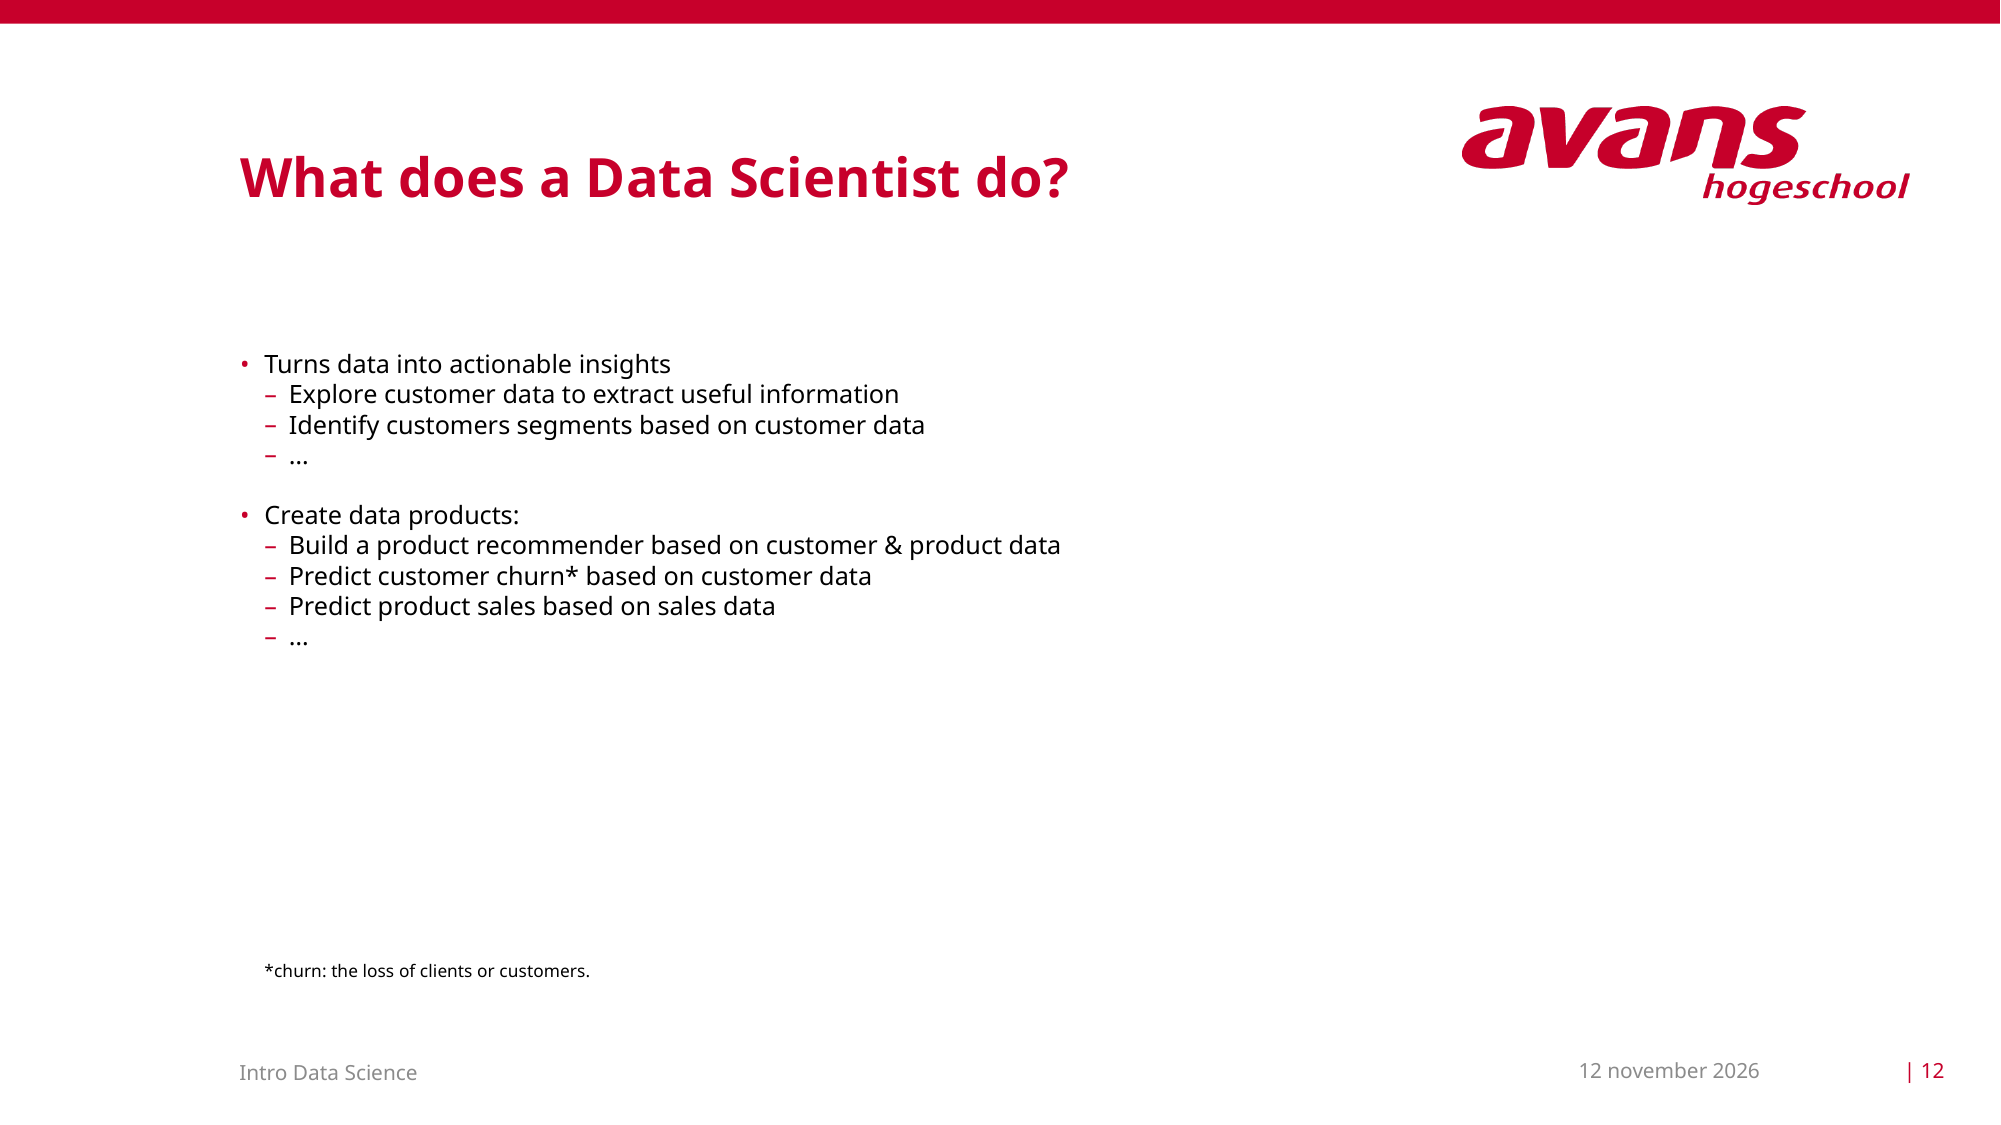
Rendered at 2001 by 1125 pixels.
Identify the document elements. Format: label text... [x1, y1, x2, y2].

slide_number | 12 [1810, 1054, 1945, 1090]
slide_number 31 maart 2025 [1309, 1054, 1760, 1090]
list Turns data into actionable insights Explore customer data to extract useful information Identify customers segments based on customer data … Create data products: Build a product recommender based on customer & product data Predict customer churn* based on customer data Predict product sales based on sales data … *churn: the loss of clients or customers. [240, 348, 1760, 985]
title What does a Data Scientist do? [240, 150, 1359, 209]
picture [1462, 106, 1910, 205]
